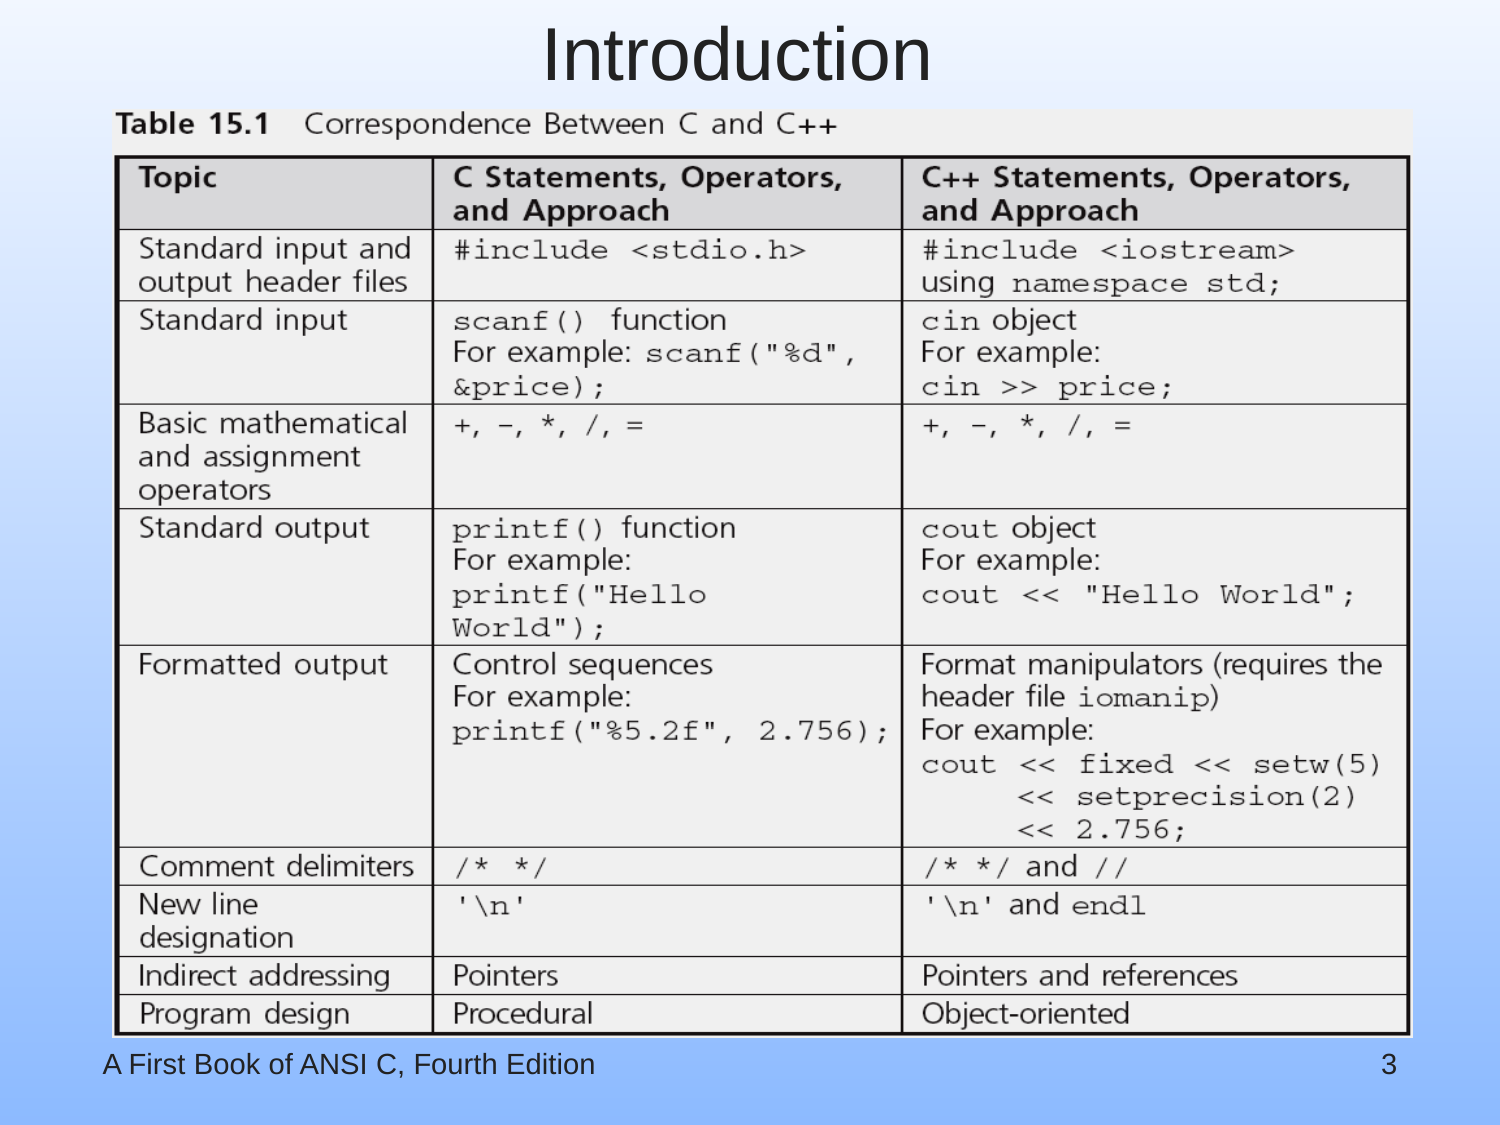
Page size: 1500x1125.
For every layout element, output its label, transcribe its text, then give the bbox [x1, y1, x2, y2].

slide_number 3 [1074, 1038, 1413, 1100]
footer A First Book of ANSI C, Fourth Edition [87, 1037, 1050, 1100]
text_box Introduction [75, 0, 1400, 100]
picture [112, 109, 1413, 1038]
